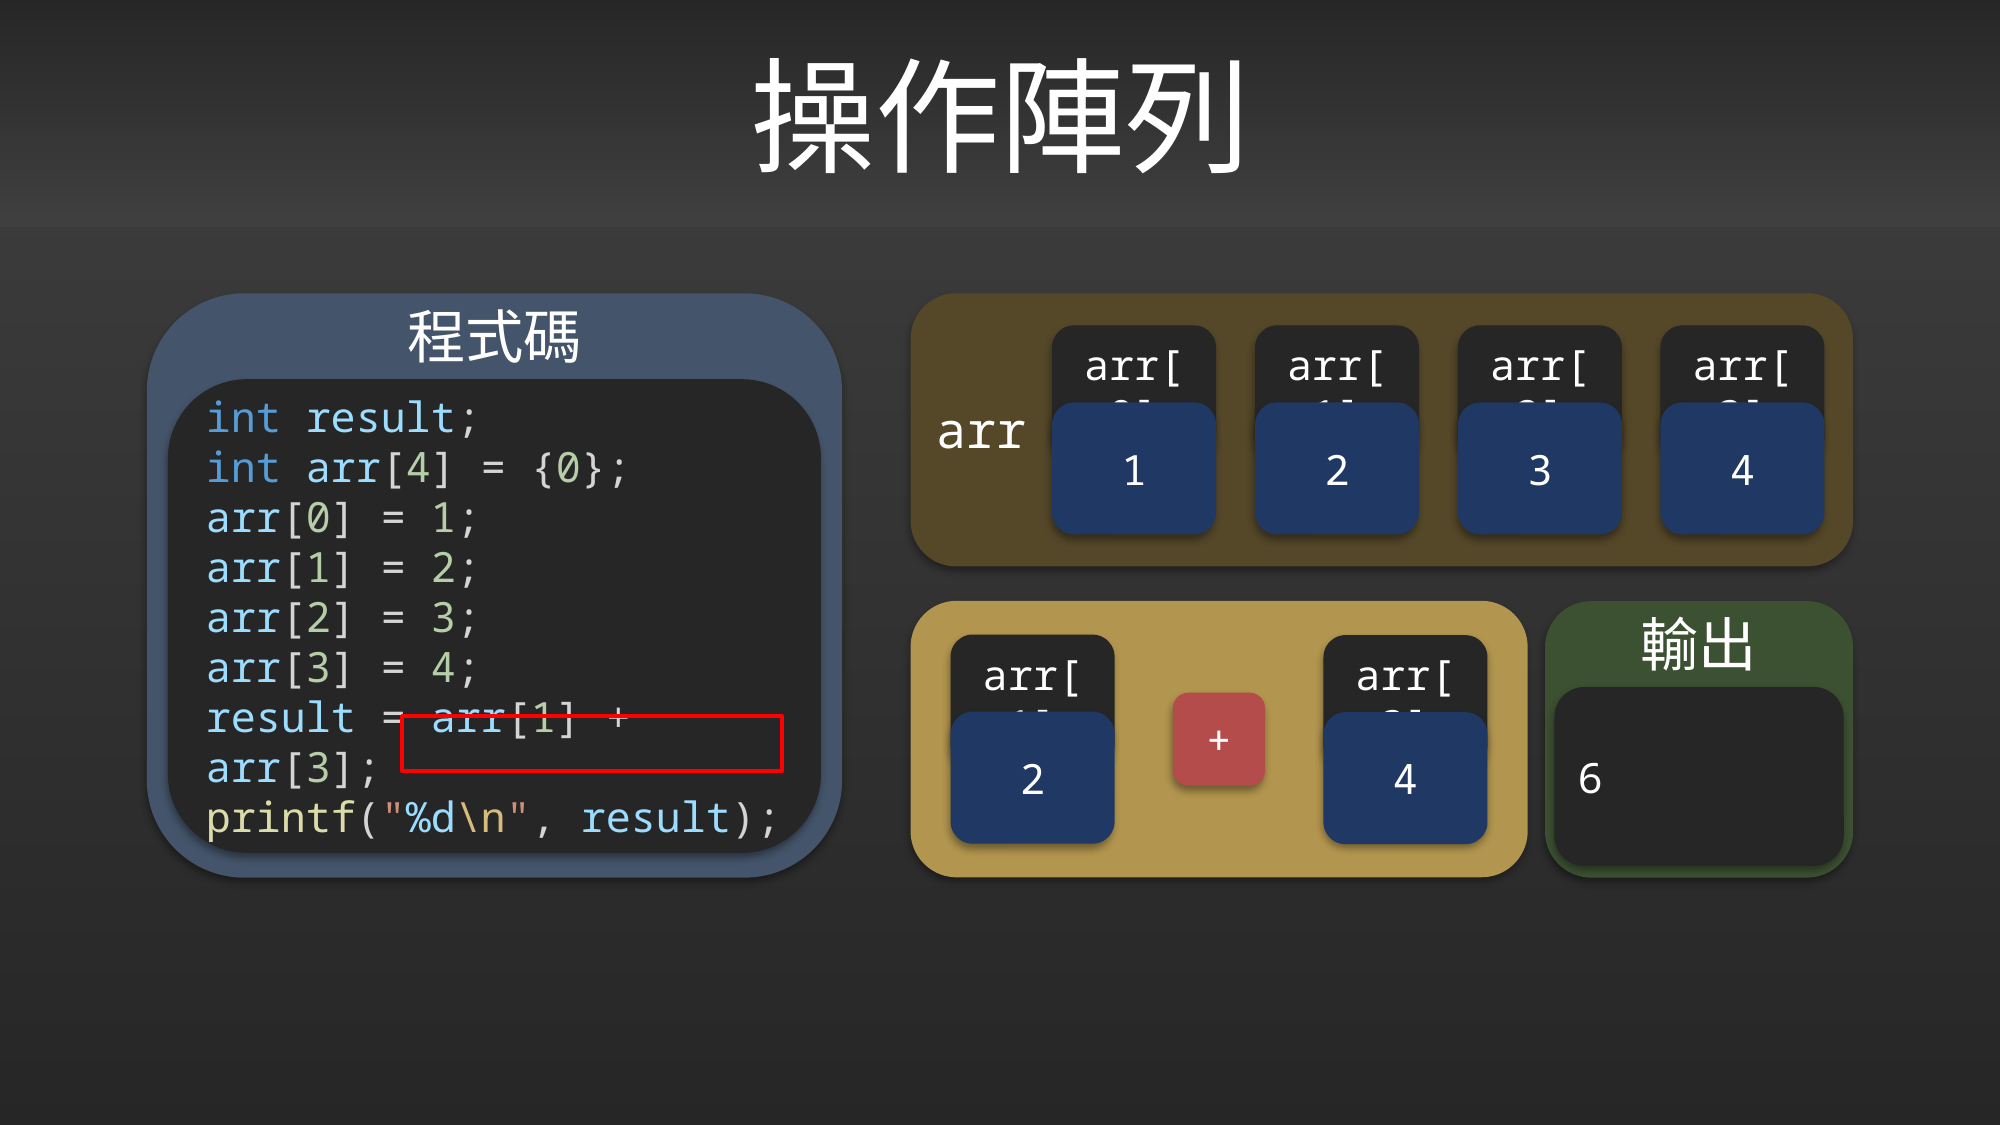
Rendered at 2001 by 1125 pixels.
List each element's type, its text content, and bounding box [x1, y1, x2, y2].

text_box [1323, 634, 1488, 845]
text_box [908, 598, 1530, 880]
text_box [146, 293, 843, 878]
text_box 操作陣列 [0, 0, 2000, 229]
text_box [910, 293, 1854, 567]
text_box + [1170, 690, 1268, 788]
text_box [950, 634, 1115, 844]
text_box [1544, 600, 1854, 878]
